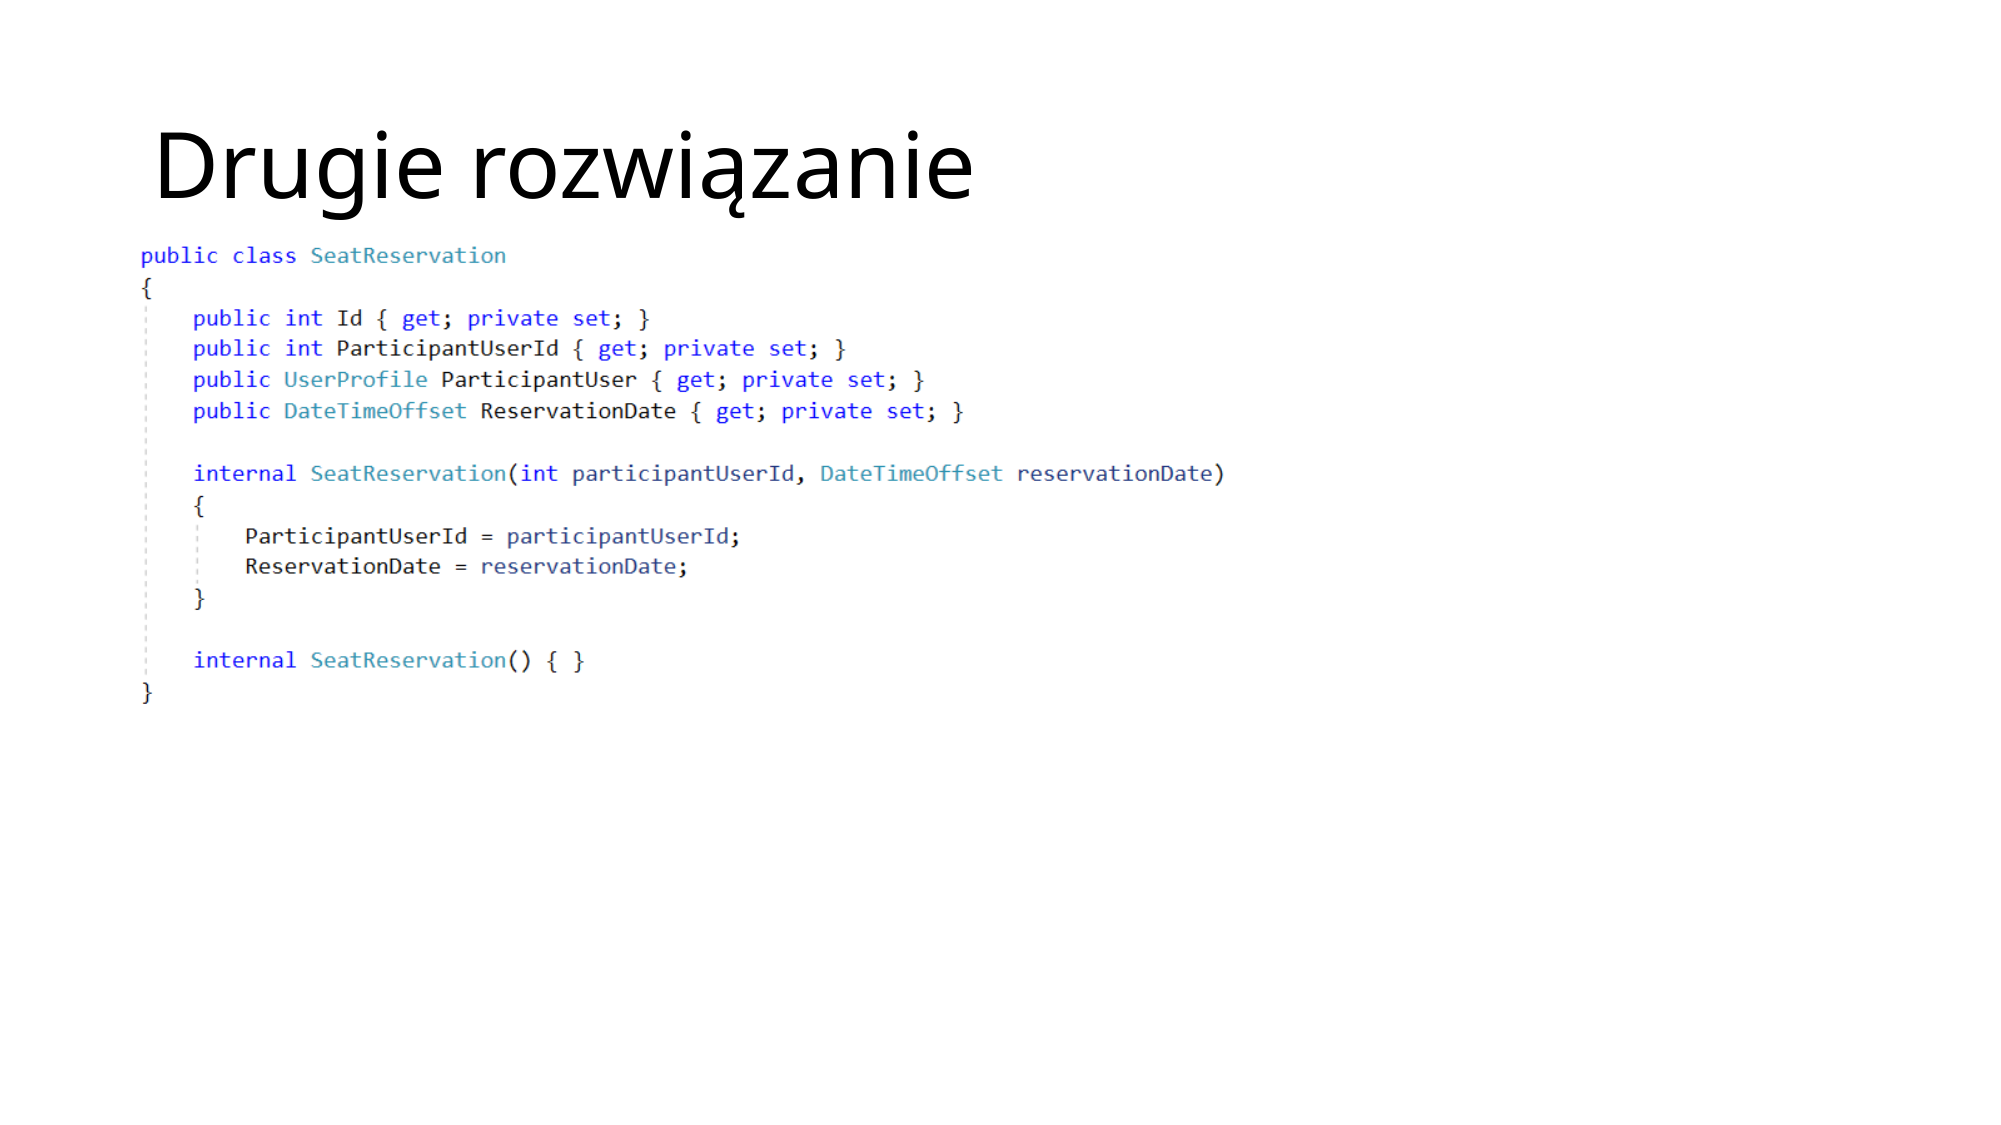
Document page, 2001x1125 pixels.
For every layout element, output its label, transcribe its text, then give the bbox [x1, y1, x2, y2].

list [137, 243, 1242, 714]
title Drugie rozwiązanie [137, 59, 1863, 278]
